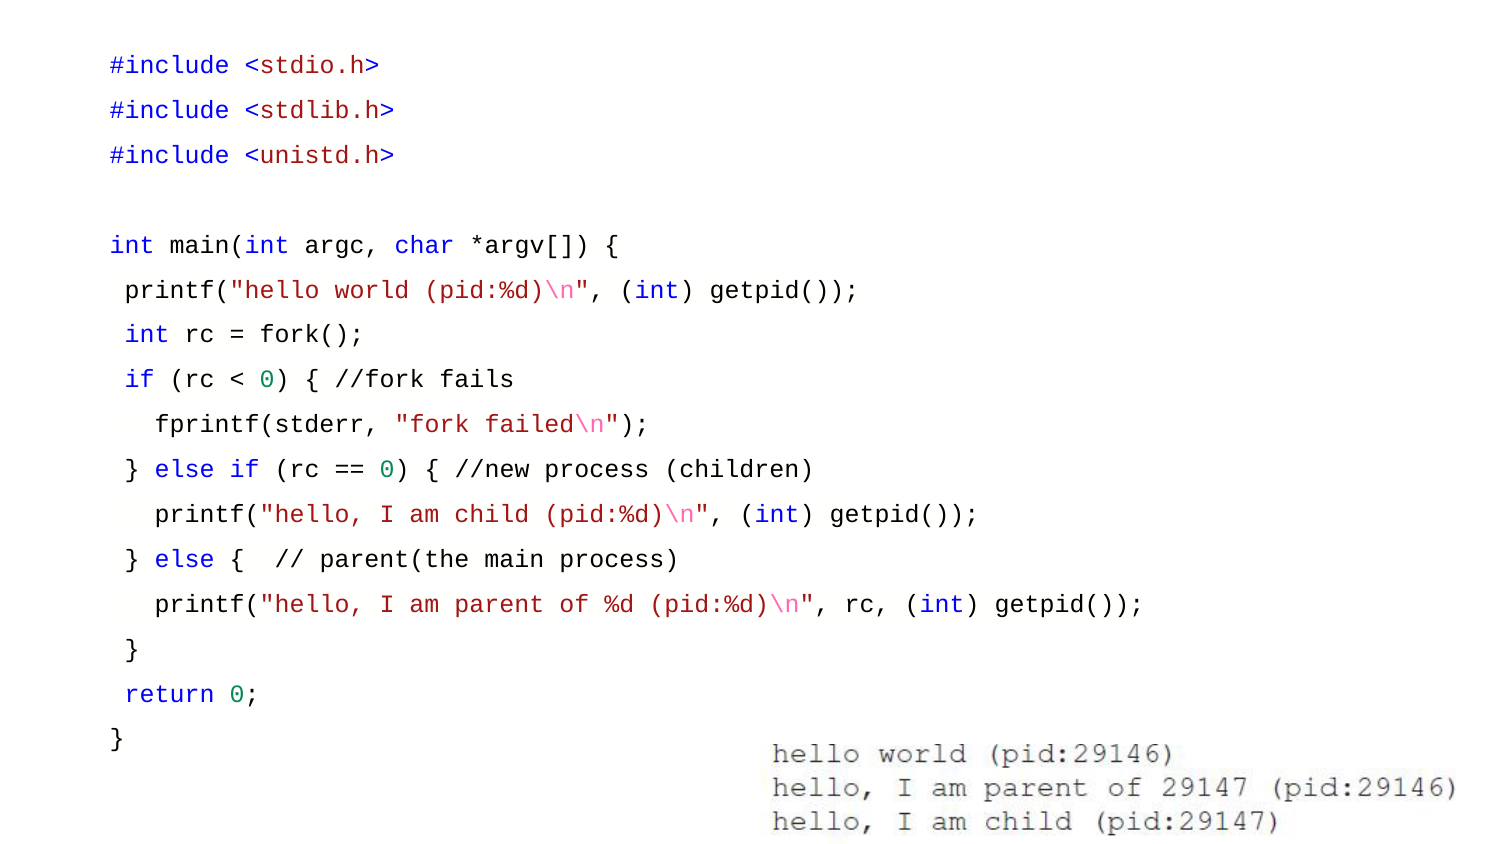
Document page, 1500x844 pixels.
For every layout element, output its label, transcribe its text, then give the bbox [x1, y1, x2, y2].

text_box #include <stdio.h> #include <stdlib.h> #include <unistd.h> int main(int argc, char *argv[]) { printf("hello world (pid:%d)\n", (int) getpid()); int rc = fork(); if (rc < 0) { //fork fails fprintf(stderr, "fork failed\n"); } else if (rc == 0) { //new process (children) printf("hello, I am child (pid:%d)\n", (int) getpid()); } else { // parent(the main process) printf("hello, I am parent of %d (pid:%d)\n", rc, (int) getpid()); } return 0; } [94, 18, 1458, 790]
picture [752, 744, 1500, 844]
